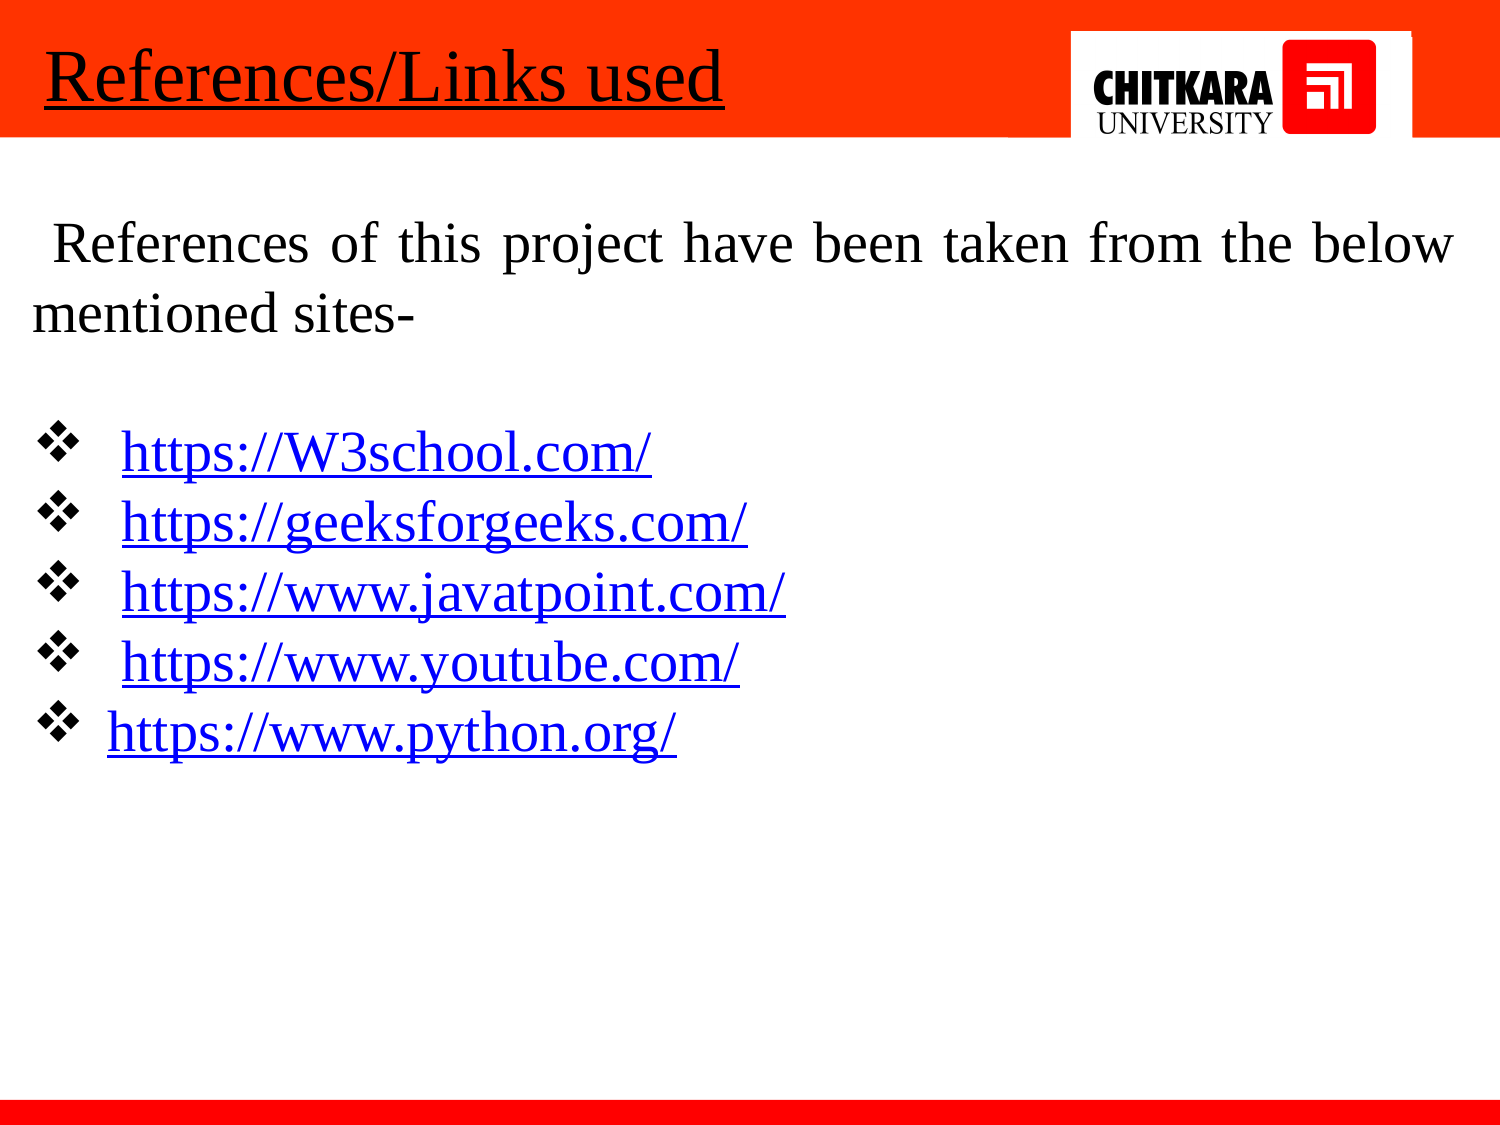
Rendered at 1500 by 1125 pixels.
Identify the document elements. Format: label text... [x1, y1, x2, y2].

text_box References/Links used [29, 19, 916, 124]
text_box References of this project have been taken from the below mentioned sites- https://W3school.com/ https://geeksforgeeks.com/ https://www.javatpoint.com/ https://www.youtube.com/ https://www.python.org/ [17, 196, 1471, 841]
picture [1074, 37, 1391, 138]
